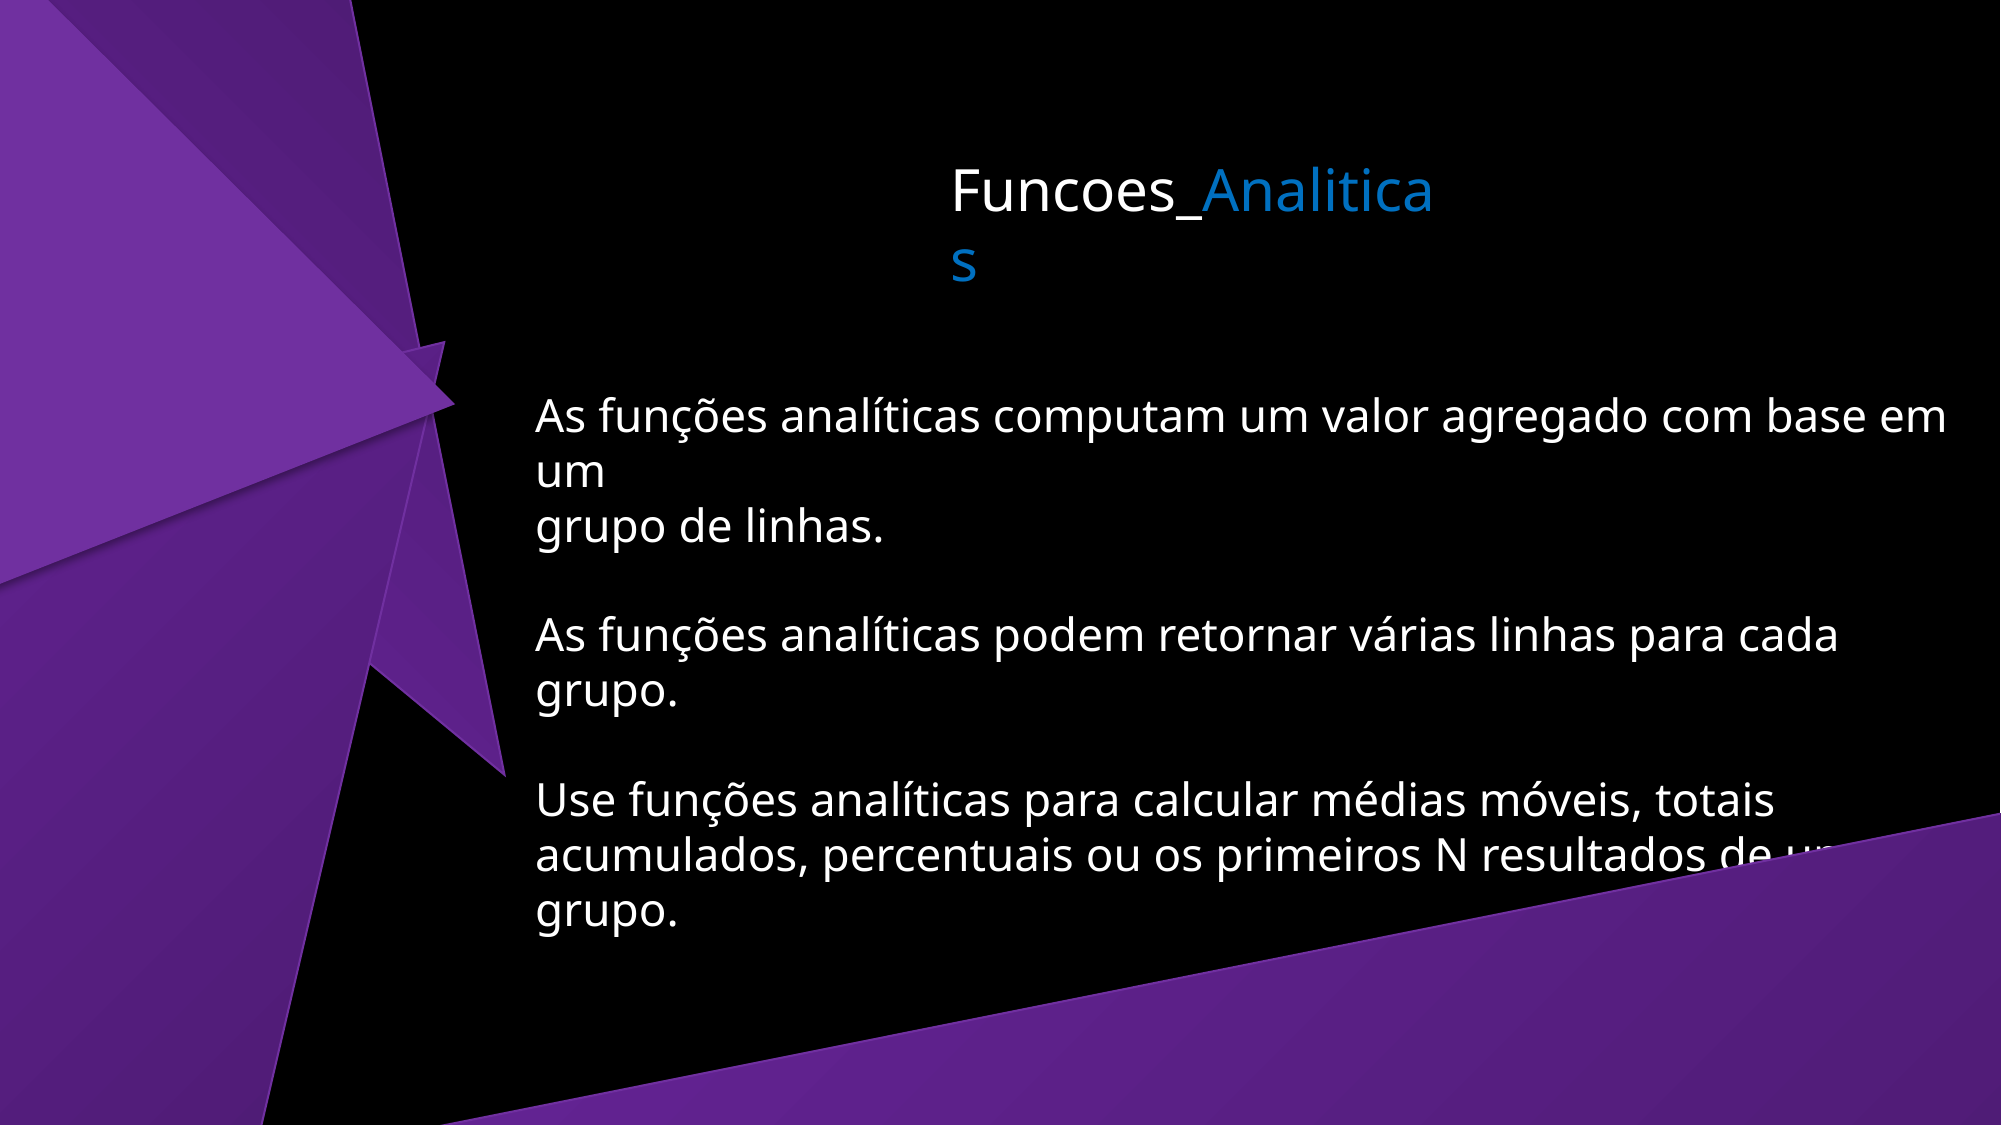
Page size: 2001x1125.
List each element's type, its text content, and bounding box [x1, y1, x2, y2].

text_box As funções analíticas computam um valor agregado com base em um grupo de linhas. As funções analíticas podem retornar várias linhas para cada grupo. Use funções analíticas para calcular médias móveis, totais acumulados, percentuais ou os primeiros N resultados de um grupo. [520, 378, 1970, 944]
text_box [0, 427, 426, 1125]
text_box [51, 0, 421, 351]
text_box [0, 0, 456, 584]
text_box [404, 340, 446, 383]
text_box [370, 423, 507, 778]
text_box [440, 812, 2000, 1125]
text_box Funcoes_Analiticas [935, 145, 1468, 301]
